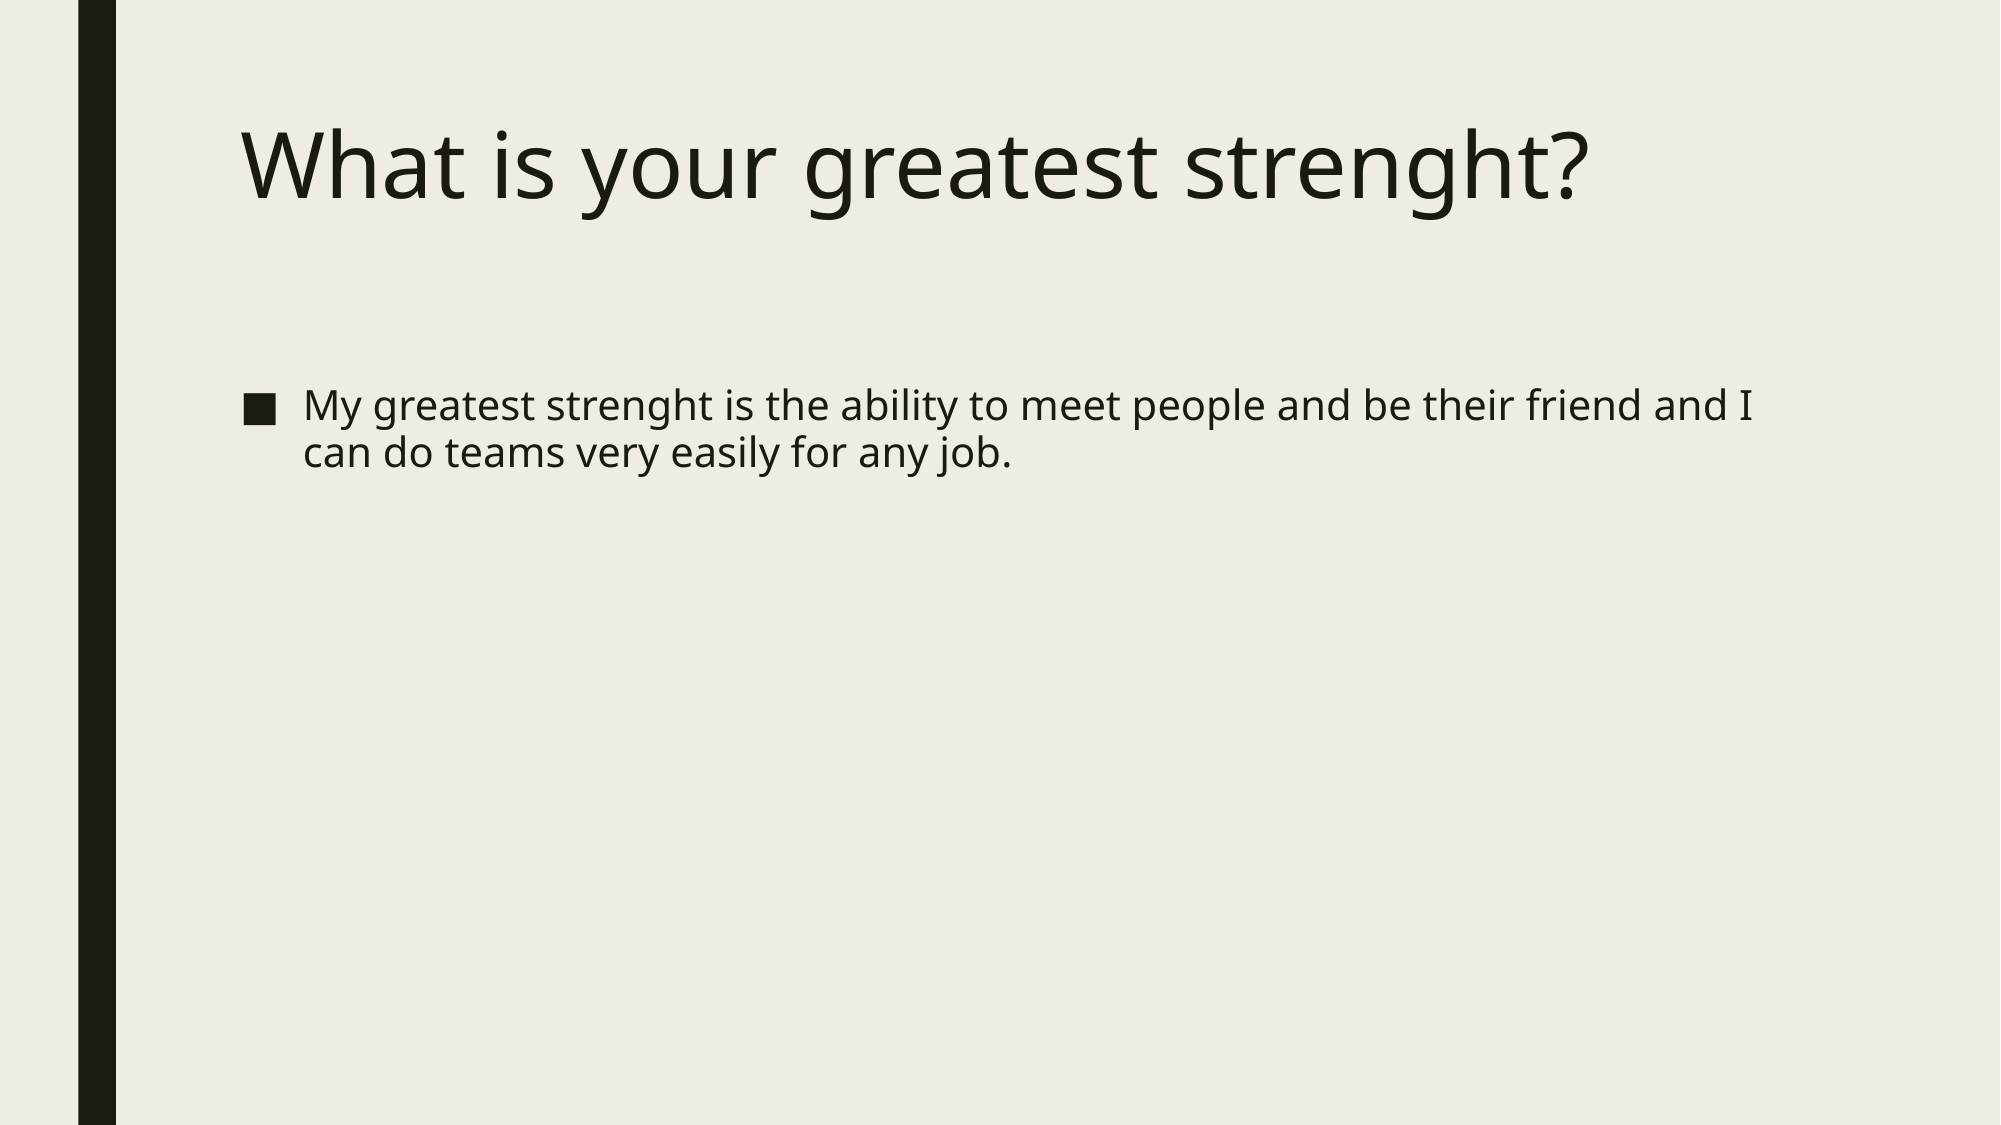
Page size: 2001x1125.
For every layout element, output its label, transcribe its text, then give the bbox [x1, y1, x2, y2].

title What is your greatest strenght? [225, 112, 1800, 357]
list My greatest strenght is the ability to meet people and be their friend and I can do teams very easily for any job. [225, 375, 1800, 963]
